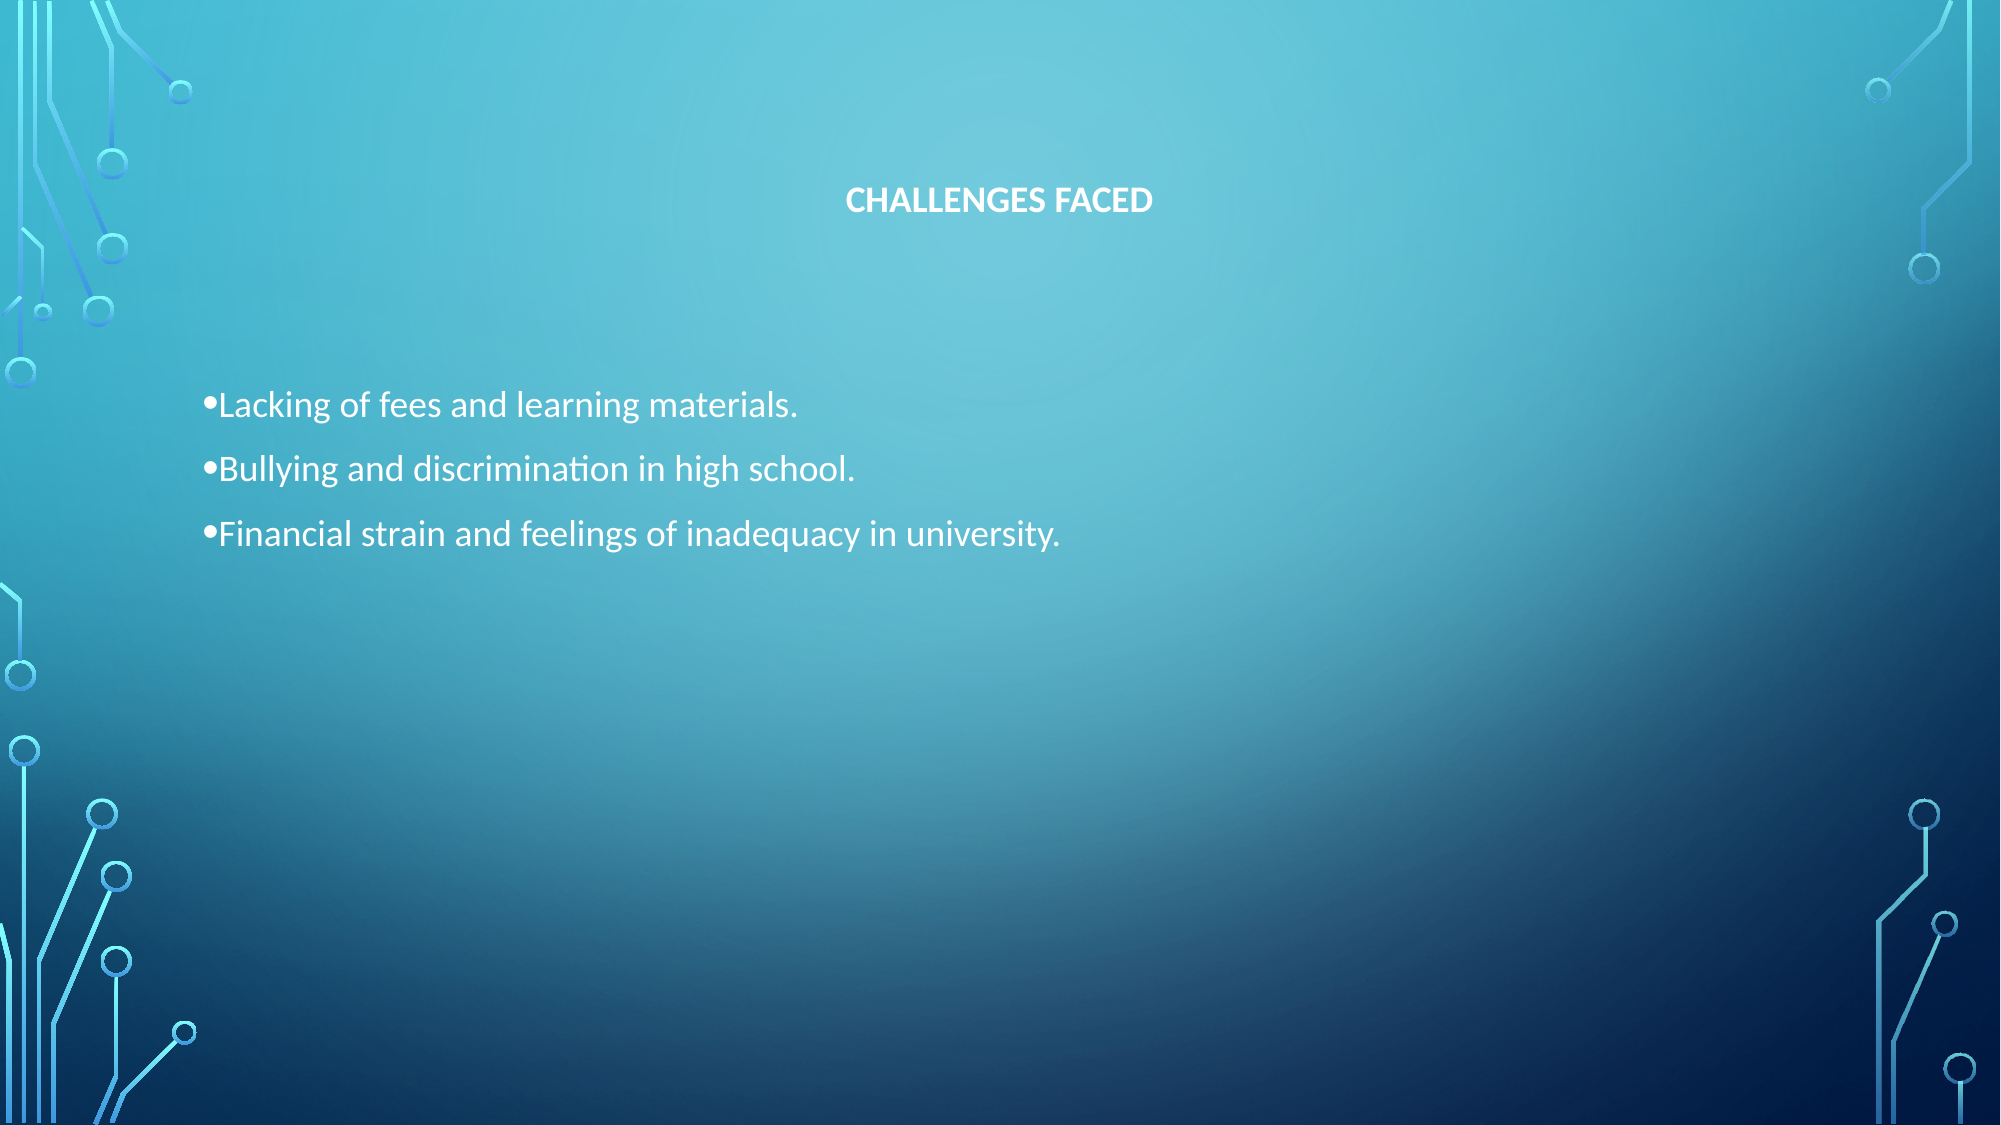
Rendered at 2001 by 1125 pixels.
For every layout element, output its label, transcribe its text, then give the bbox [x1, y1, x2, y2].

title Challenges Faced [187, 101, 1813, 344]
list Lacking of fees and learning materials. Bullying and discrimination in high school. Financial strain and feelings of inadequacy in university. [187, 369, 1813, 950]
